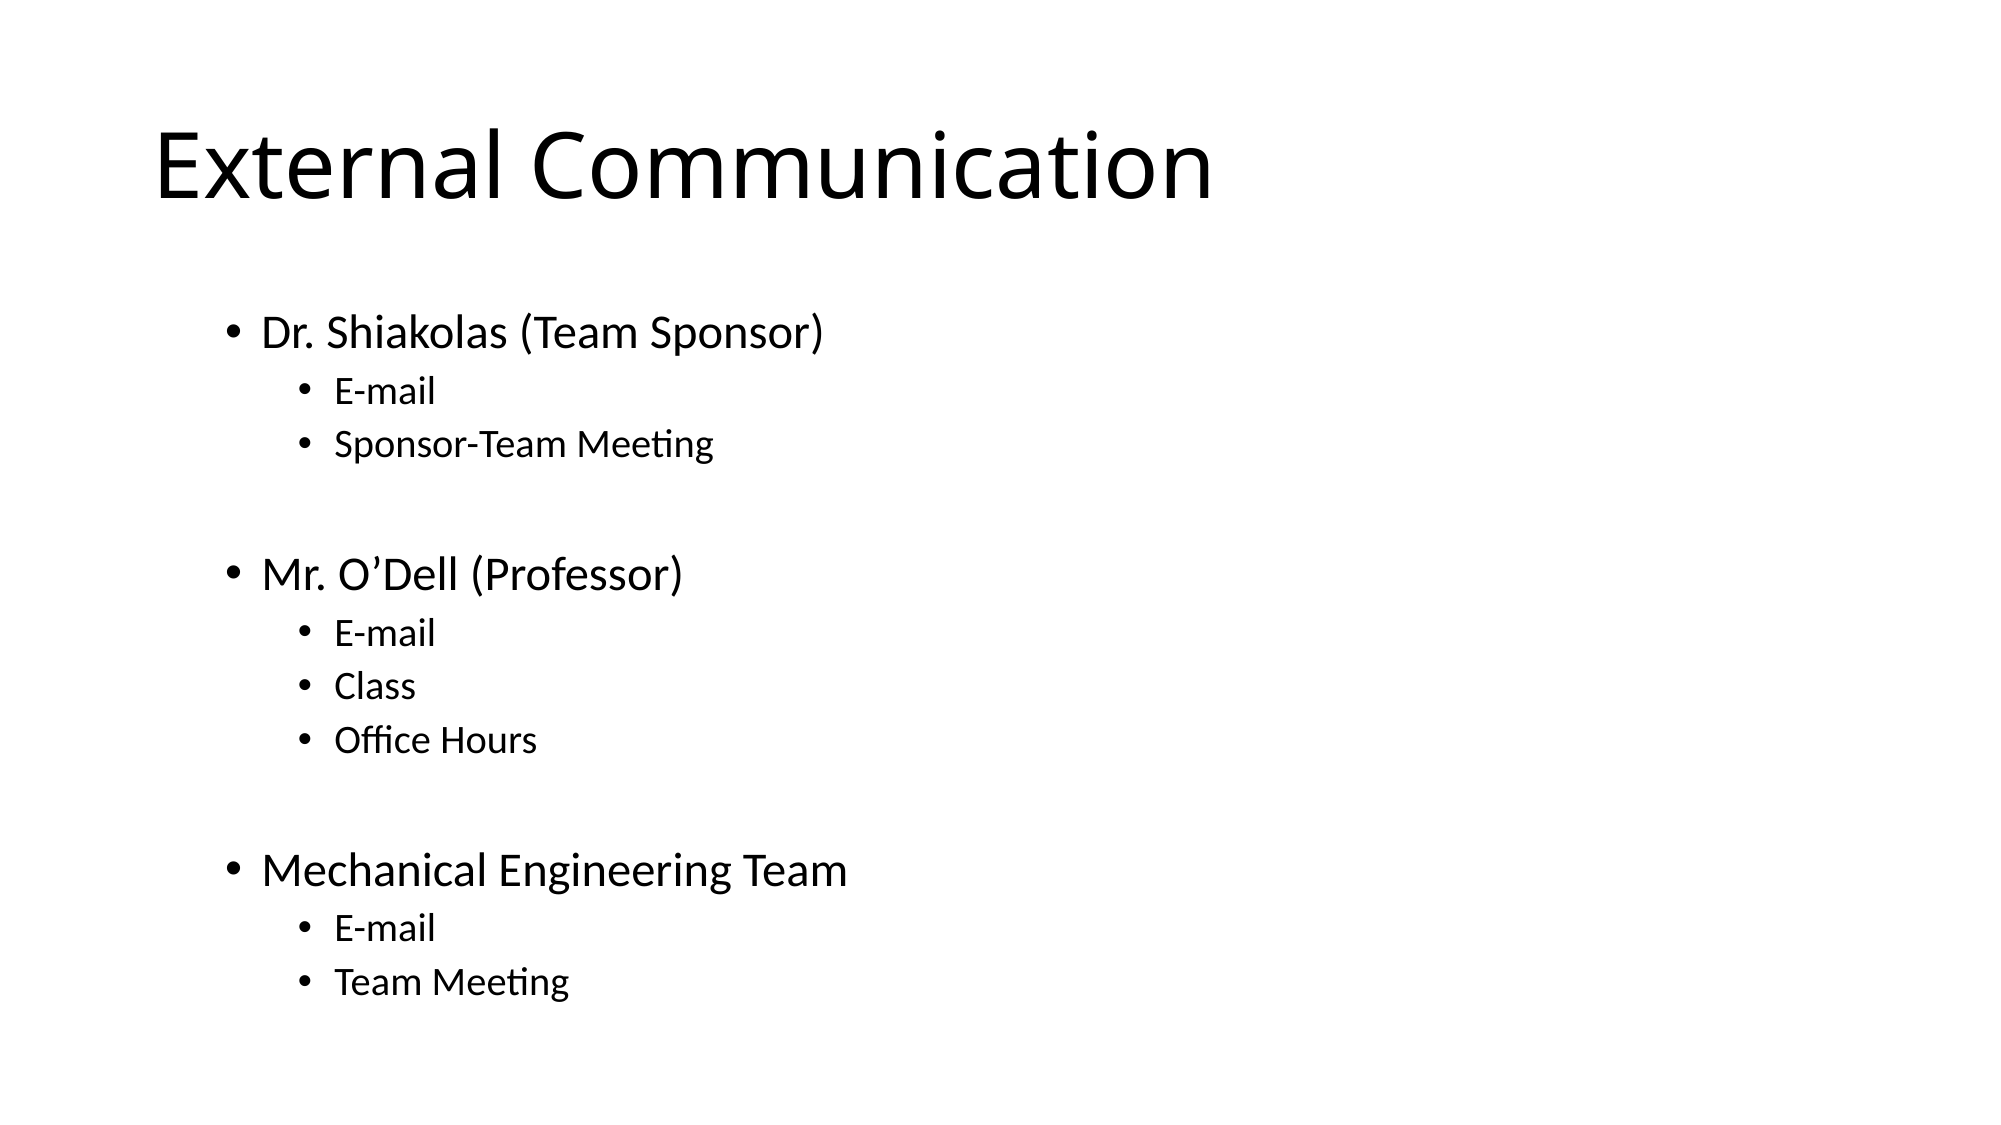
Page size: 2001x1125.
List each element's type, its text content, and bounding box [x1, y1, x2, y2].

title External Communication [137, 59, 1863, 278]
list Dr. Shiakolas (Team Sponsor) E-mail Sponsor-Team Meeting Mr. O’Dell (Professor) E-mail Class Office Hours Mechanical Engineering Team E-mail Team Meeting [137, 299, 1863, 1014]
